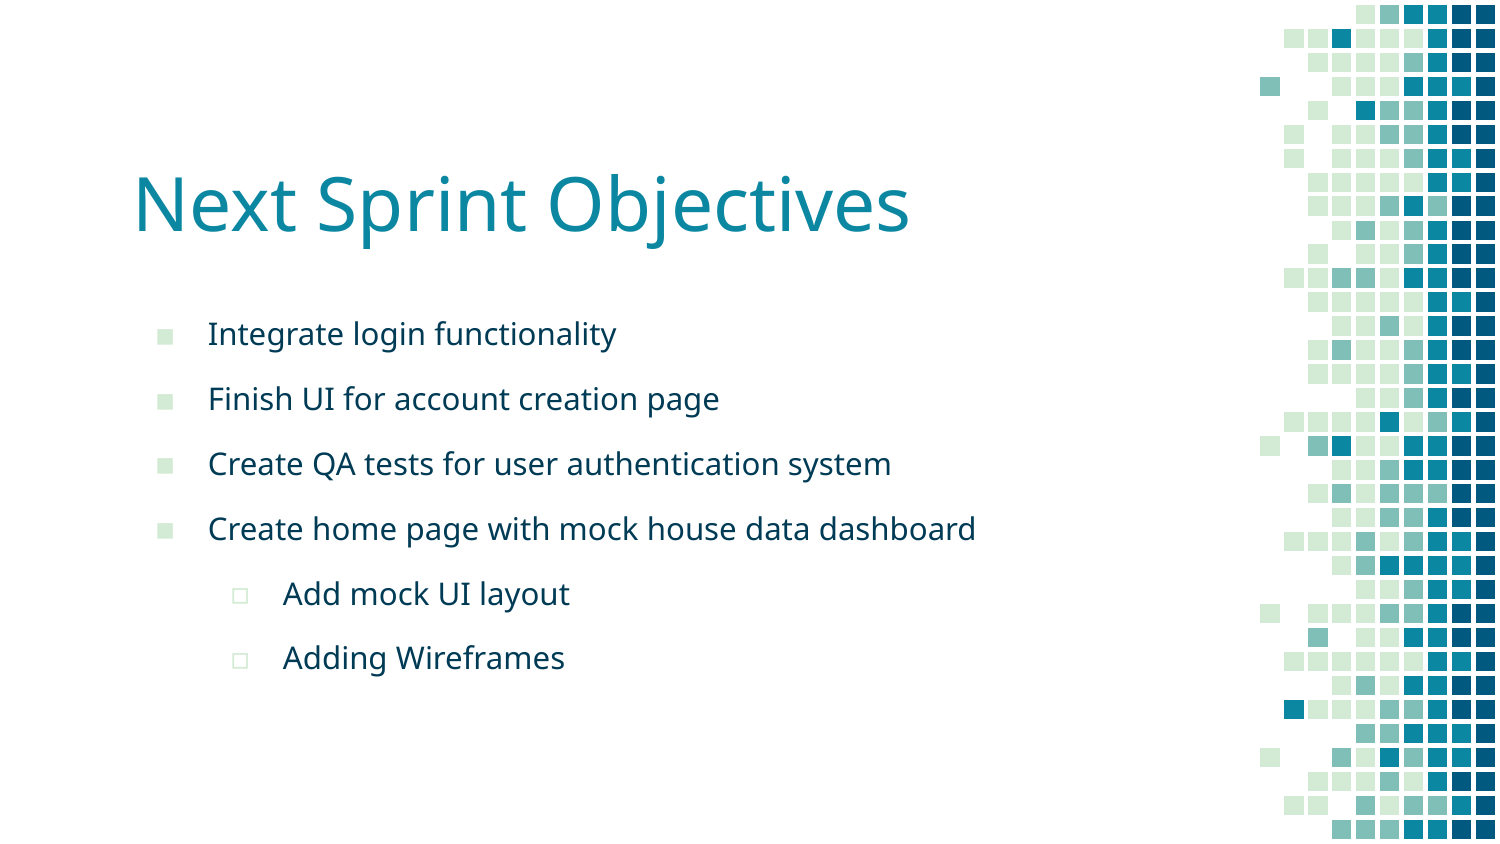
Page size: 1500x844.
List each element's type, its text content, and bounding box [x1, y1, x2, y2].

list Integrate login functionality Finish UI for account creation page Create QA tests for user authentication system Create home page with mock house data dashboard Add mock UI layout Adding Wireframes [117, 284, 1227, 774]
title Next Sprint Objectives [117, 121, 1227, 262]
